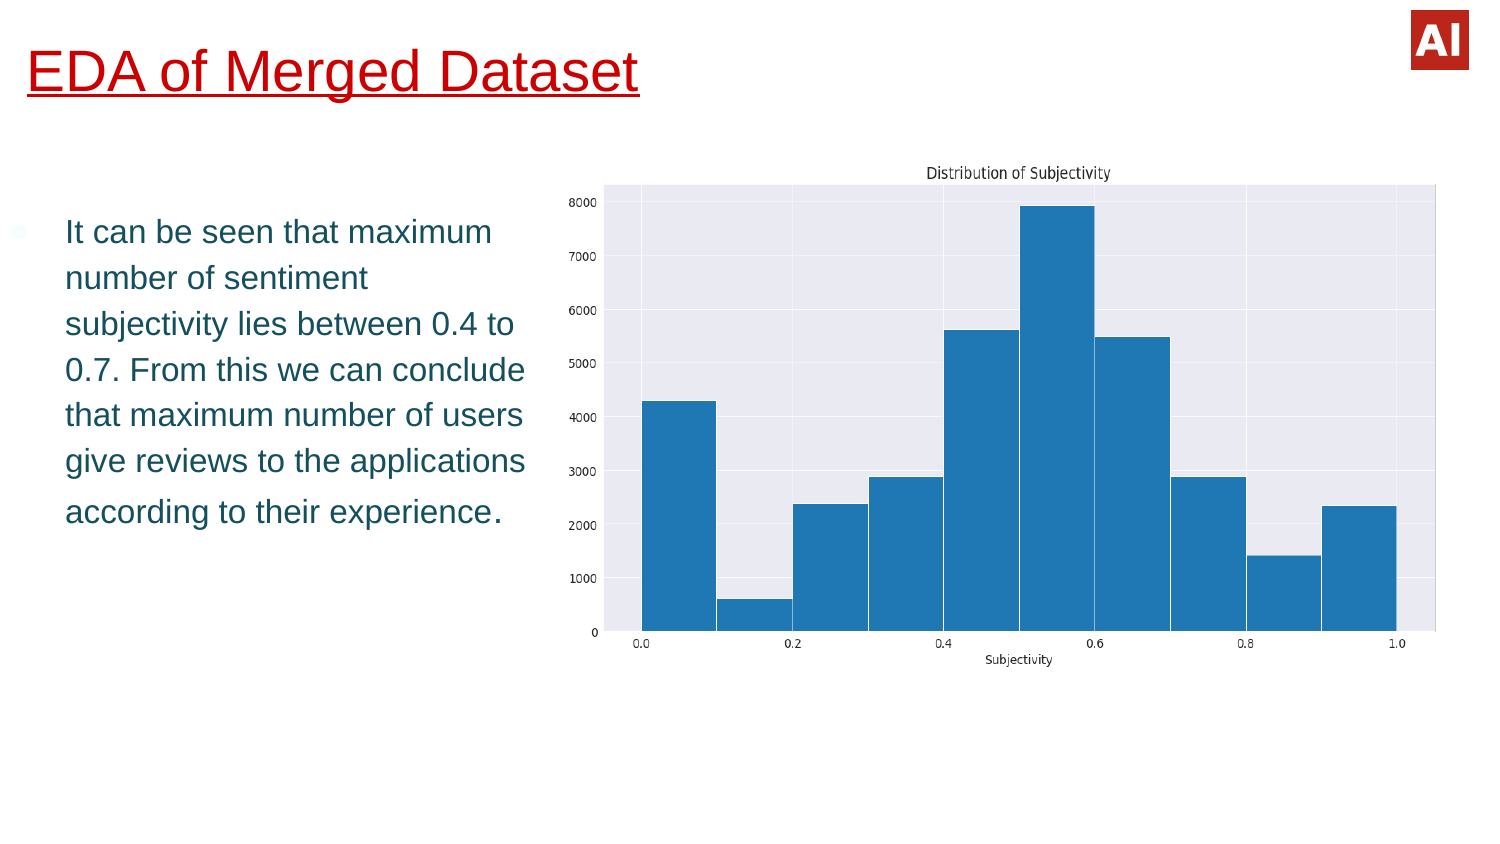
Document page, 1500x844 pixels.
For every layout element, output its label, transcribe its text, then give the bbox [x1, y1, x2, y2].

picture [1411, 10, 1469, 70]
picture [562, 158, 1440, 673]
title EDA of Merged Dataset [11, 17, 1410, 112]
list It can be seen that maximum number of sentiment subjectivity lies between 0.4 to 0.7. From this we can conclude that maximum number of users give reviews to the applications according to their experience. [0, 189, 547, 643]
